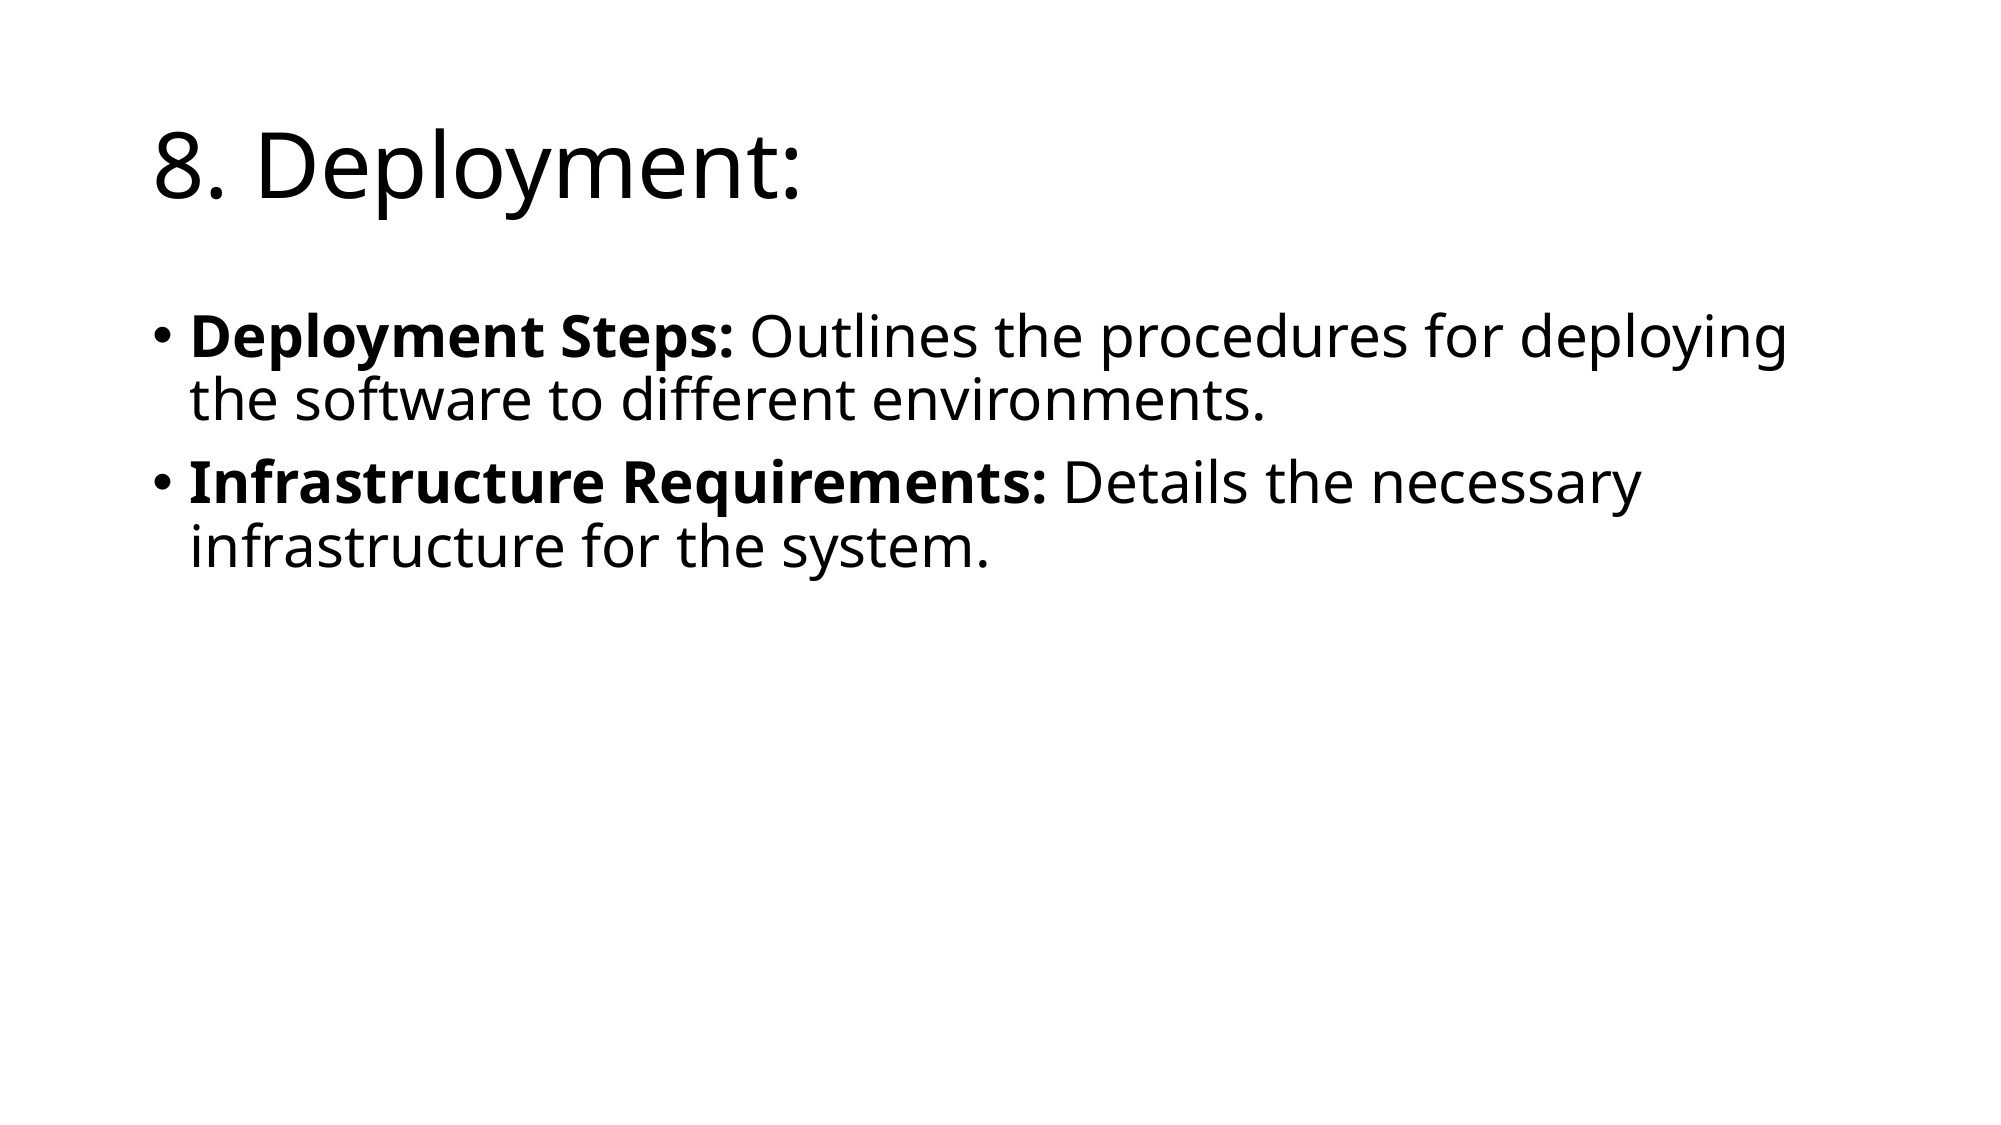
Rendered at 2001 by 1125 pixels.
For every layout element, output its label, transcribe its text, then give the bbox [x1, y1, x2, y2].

list Deployment Steps: Outlines the procedures for deploying the software to different environments. Infrastructure Requirements: Details the necessary infrastructure for the system. [137, 299, 1863, 1014]
title 8. Deployment: [137, 59, 1863, 278]
